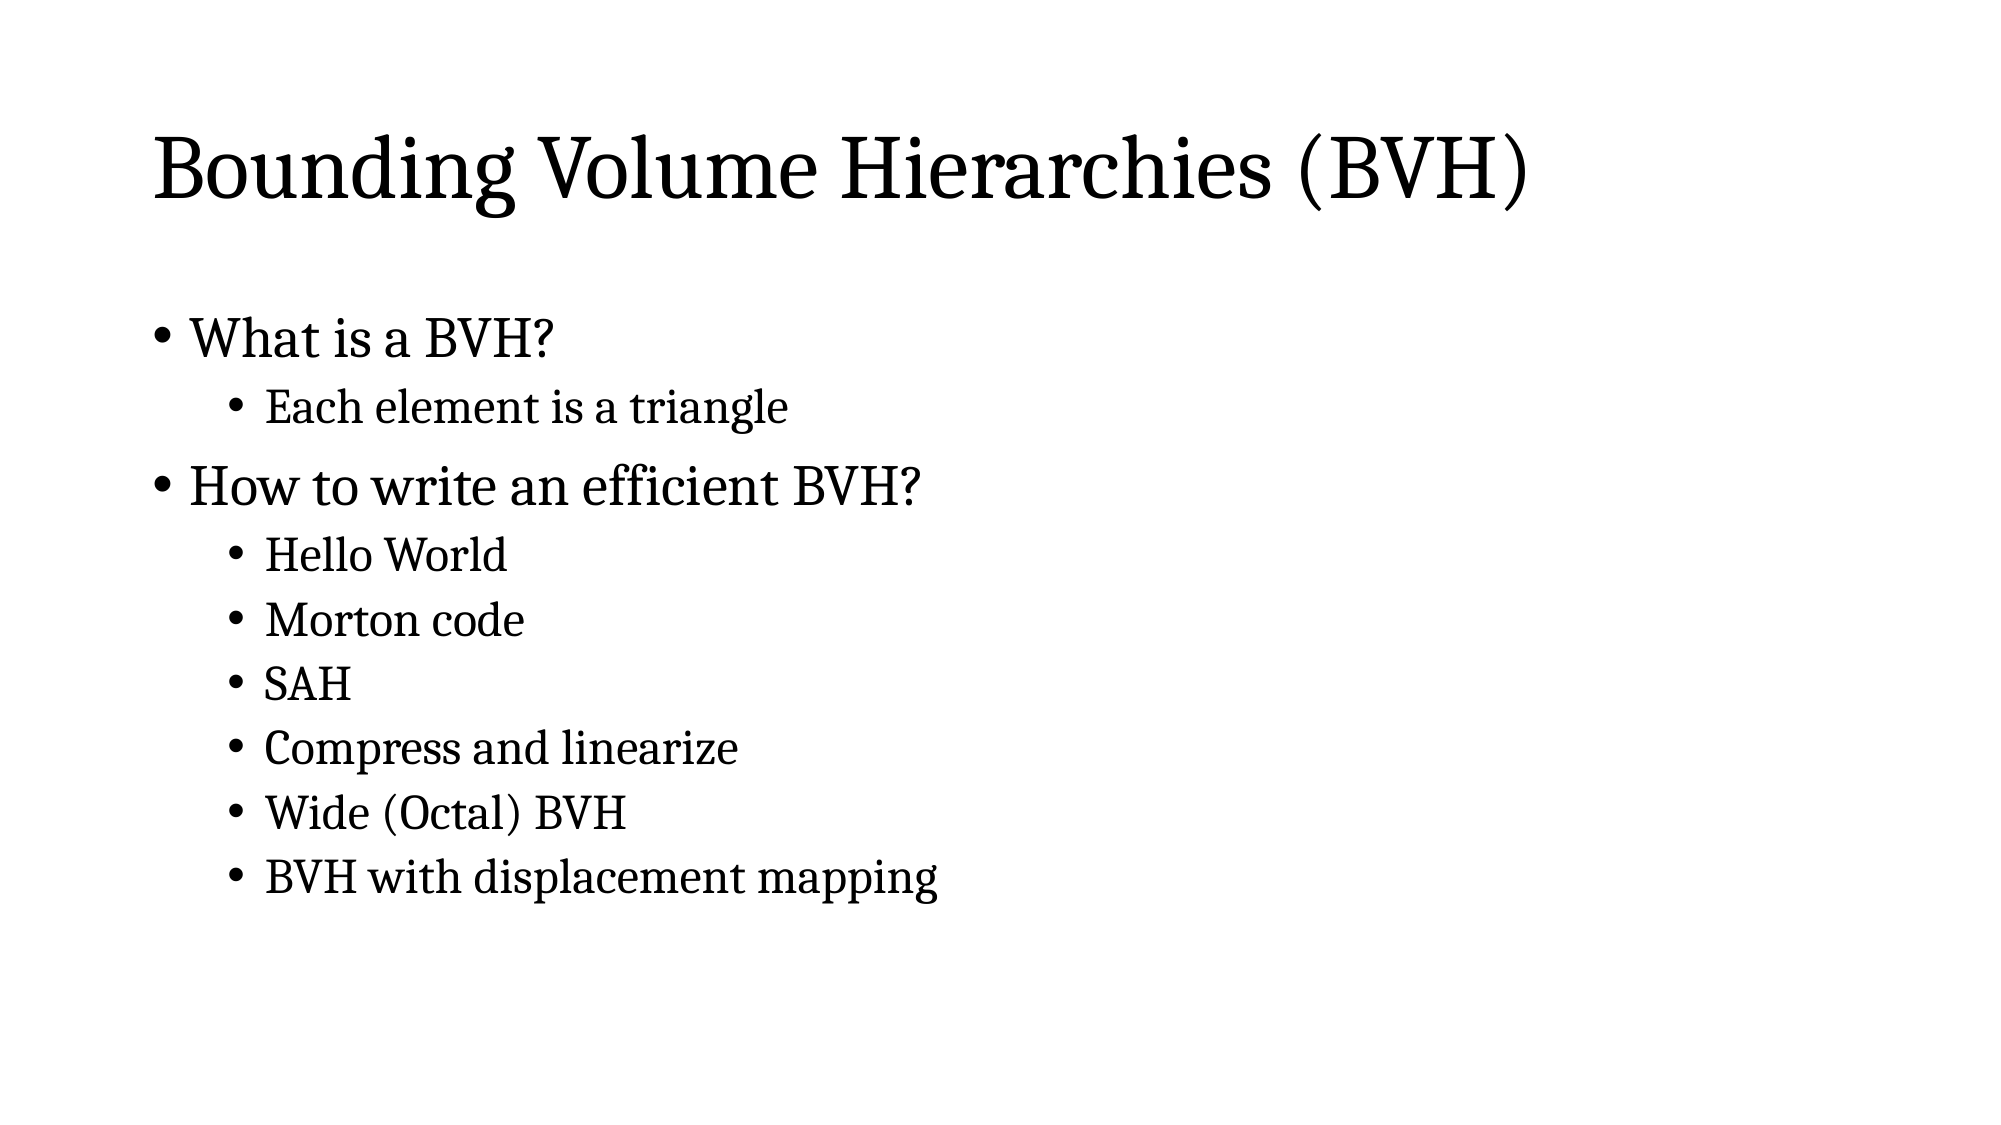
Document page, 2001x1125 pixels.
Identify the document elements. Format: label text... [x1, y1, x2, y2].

title Bounding Volume Hierarchies (BVH) [137, 59, 1863, 278]
list What is a BVH? Each element is a triangle How to write an efficient BVH? Hello World Morton code SAH Compress and linearize Wide (Octal) BVH BVH with displacement mapping [137, 299, 1863, 1014]
